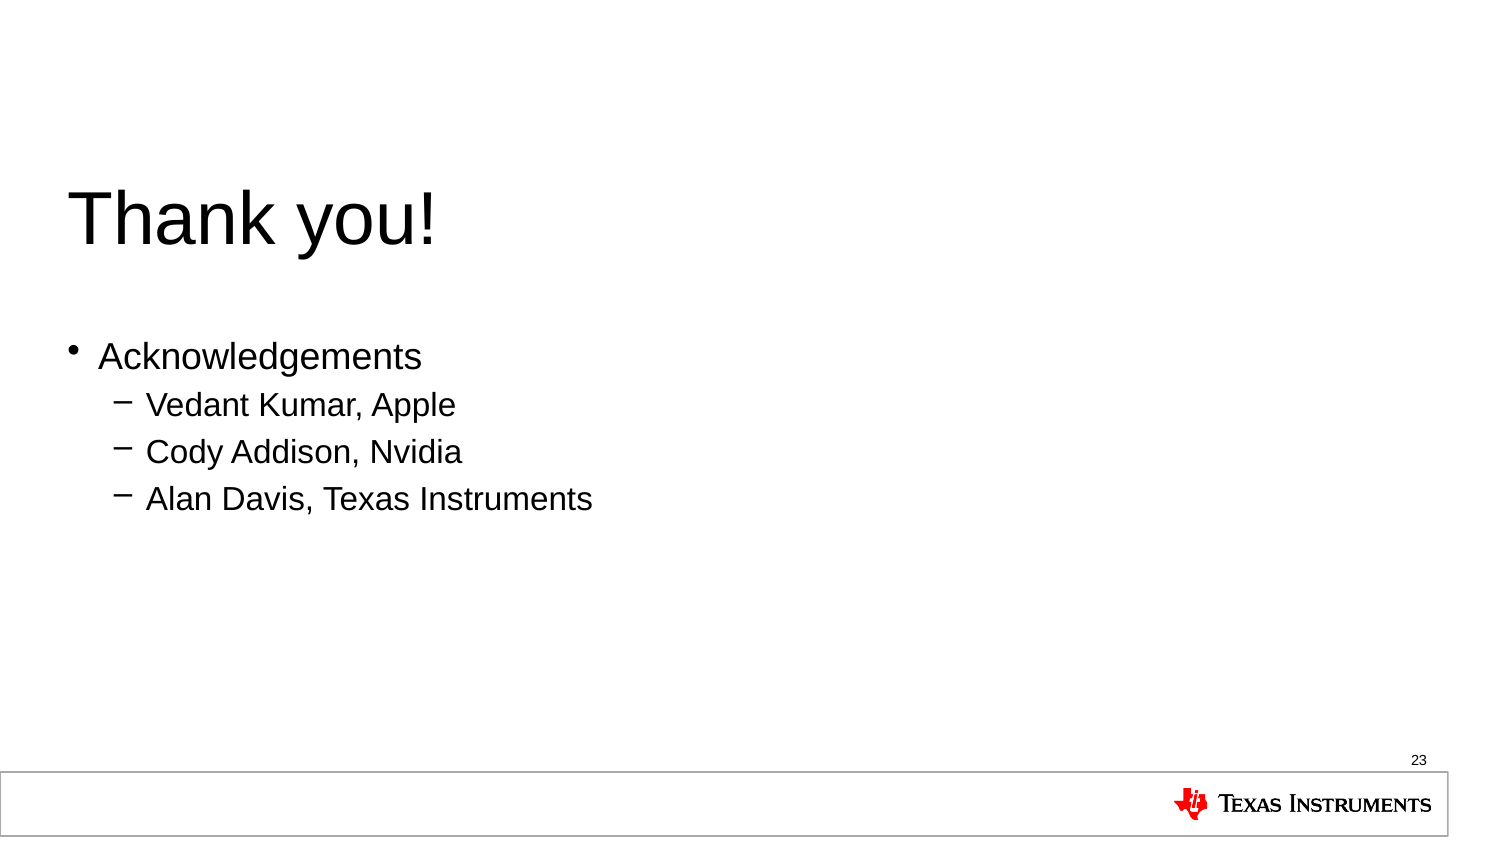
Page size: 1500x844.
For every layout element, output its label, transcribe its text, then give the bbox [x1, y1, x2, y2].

slide_number 23 [1089, 744, 1440, 770]
list Thank you! Acknowledgements Vedant Kumar, Apple Cody Addison, Nvidia Alan Davis, Texas Instruments [54, 128, 1444, 738]
picture [1174, 788, 1431, 820]
